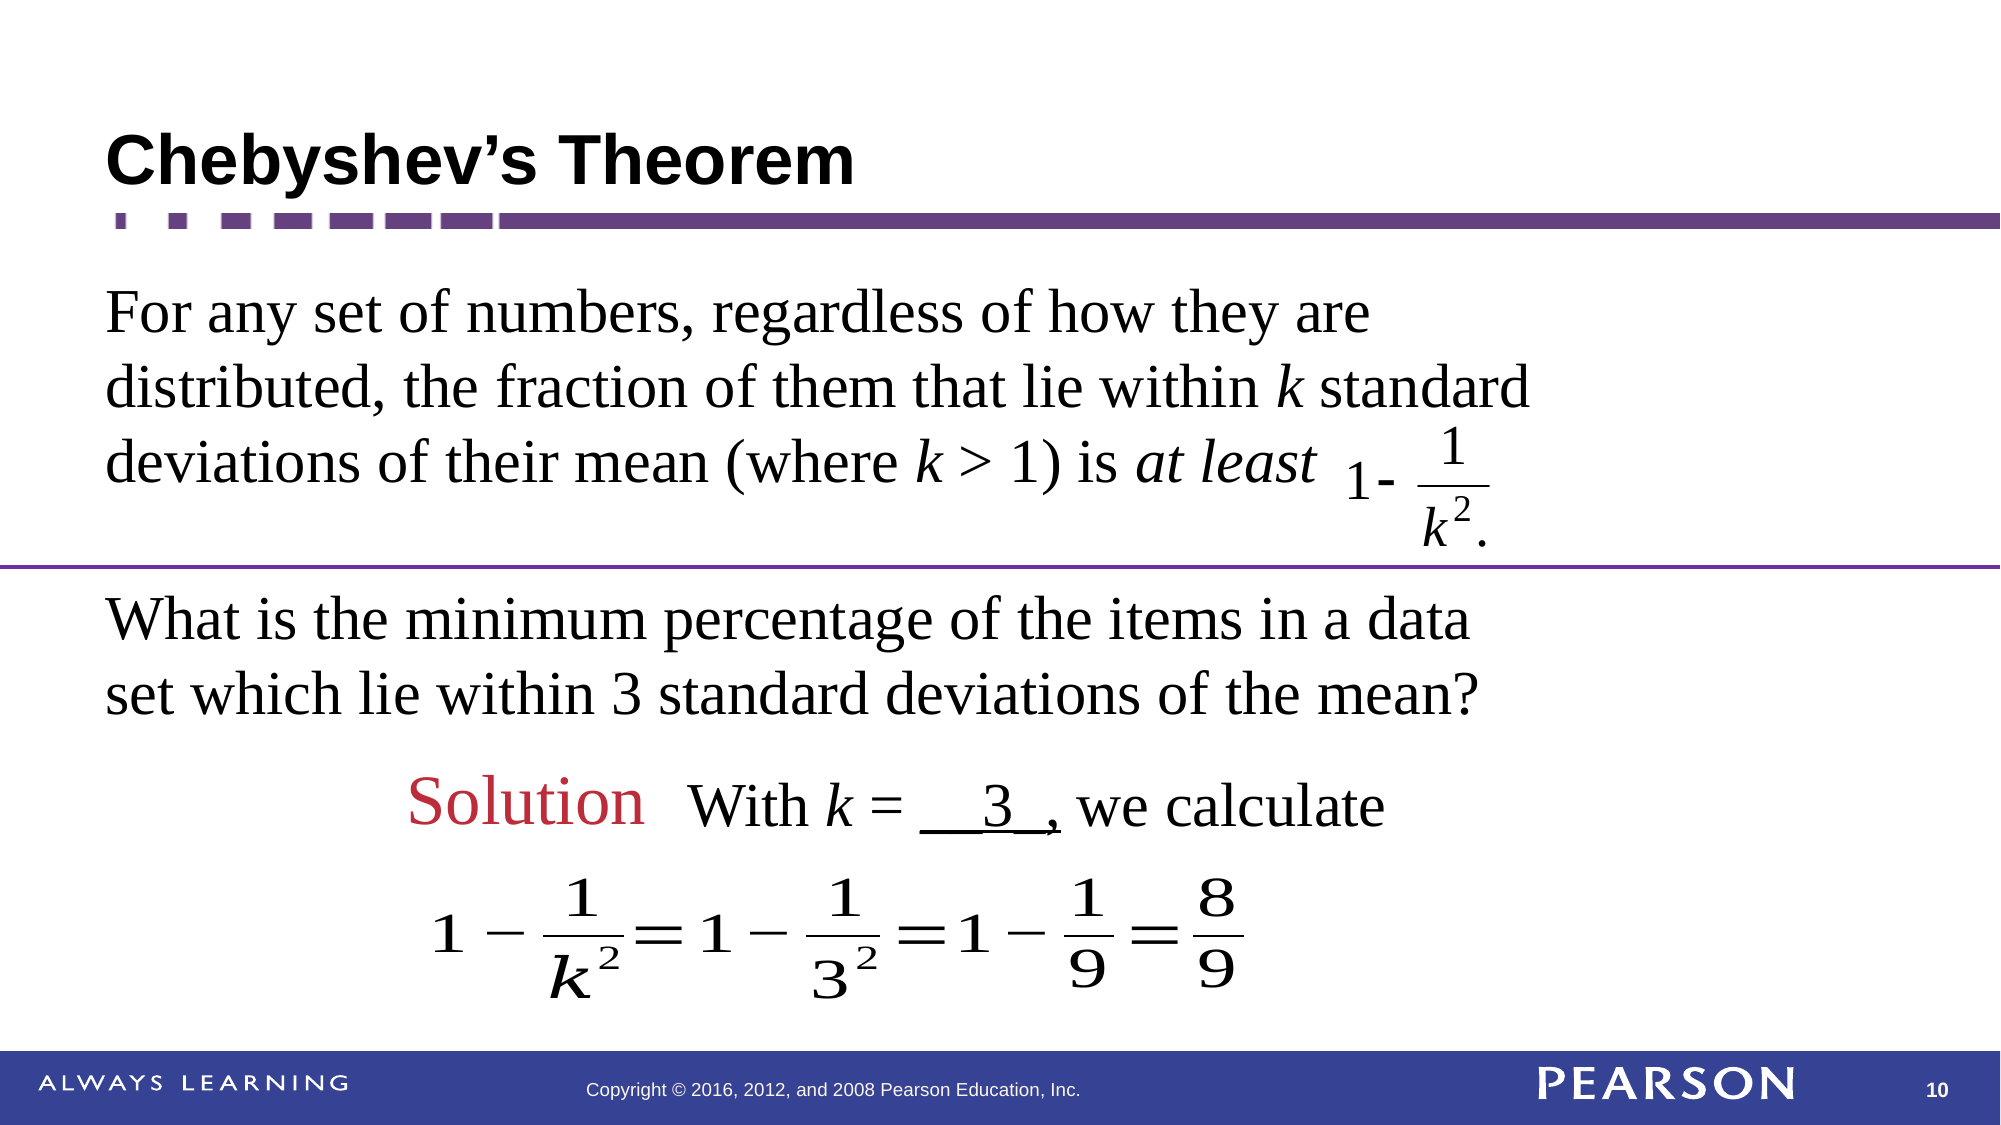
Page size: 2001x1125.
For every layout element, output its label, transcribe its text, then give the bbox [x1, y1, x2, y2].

text_box For any set of numbers, regardless of how they are distributed, the fraction of them that lie within k standard deviations of their mean (where k > 1) is at least [90, 262, 1575, 502]
text_box Solution [391, 746, 674, 846]
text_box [1341, 410, 1502, 562]
text_box What is the minimum percentage of the items in a data set which lie within 3 standard deviations of the mean? [90, 579, 1519, 735]
picture [80, 213, 2000, 229]
text_box With k = __3_, we calculate [673, 756, 1435, 846]
title Chebyshev’s Theorem [90, 18, 1891, 206]
